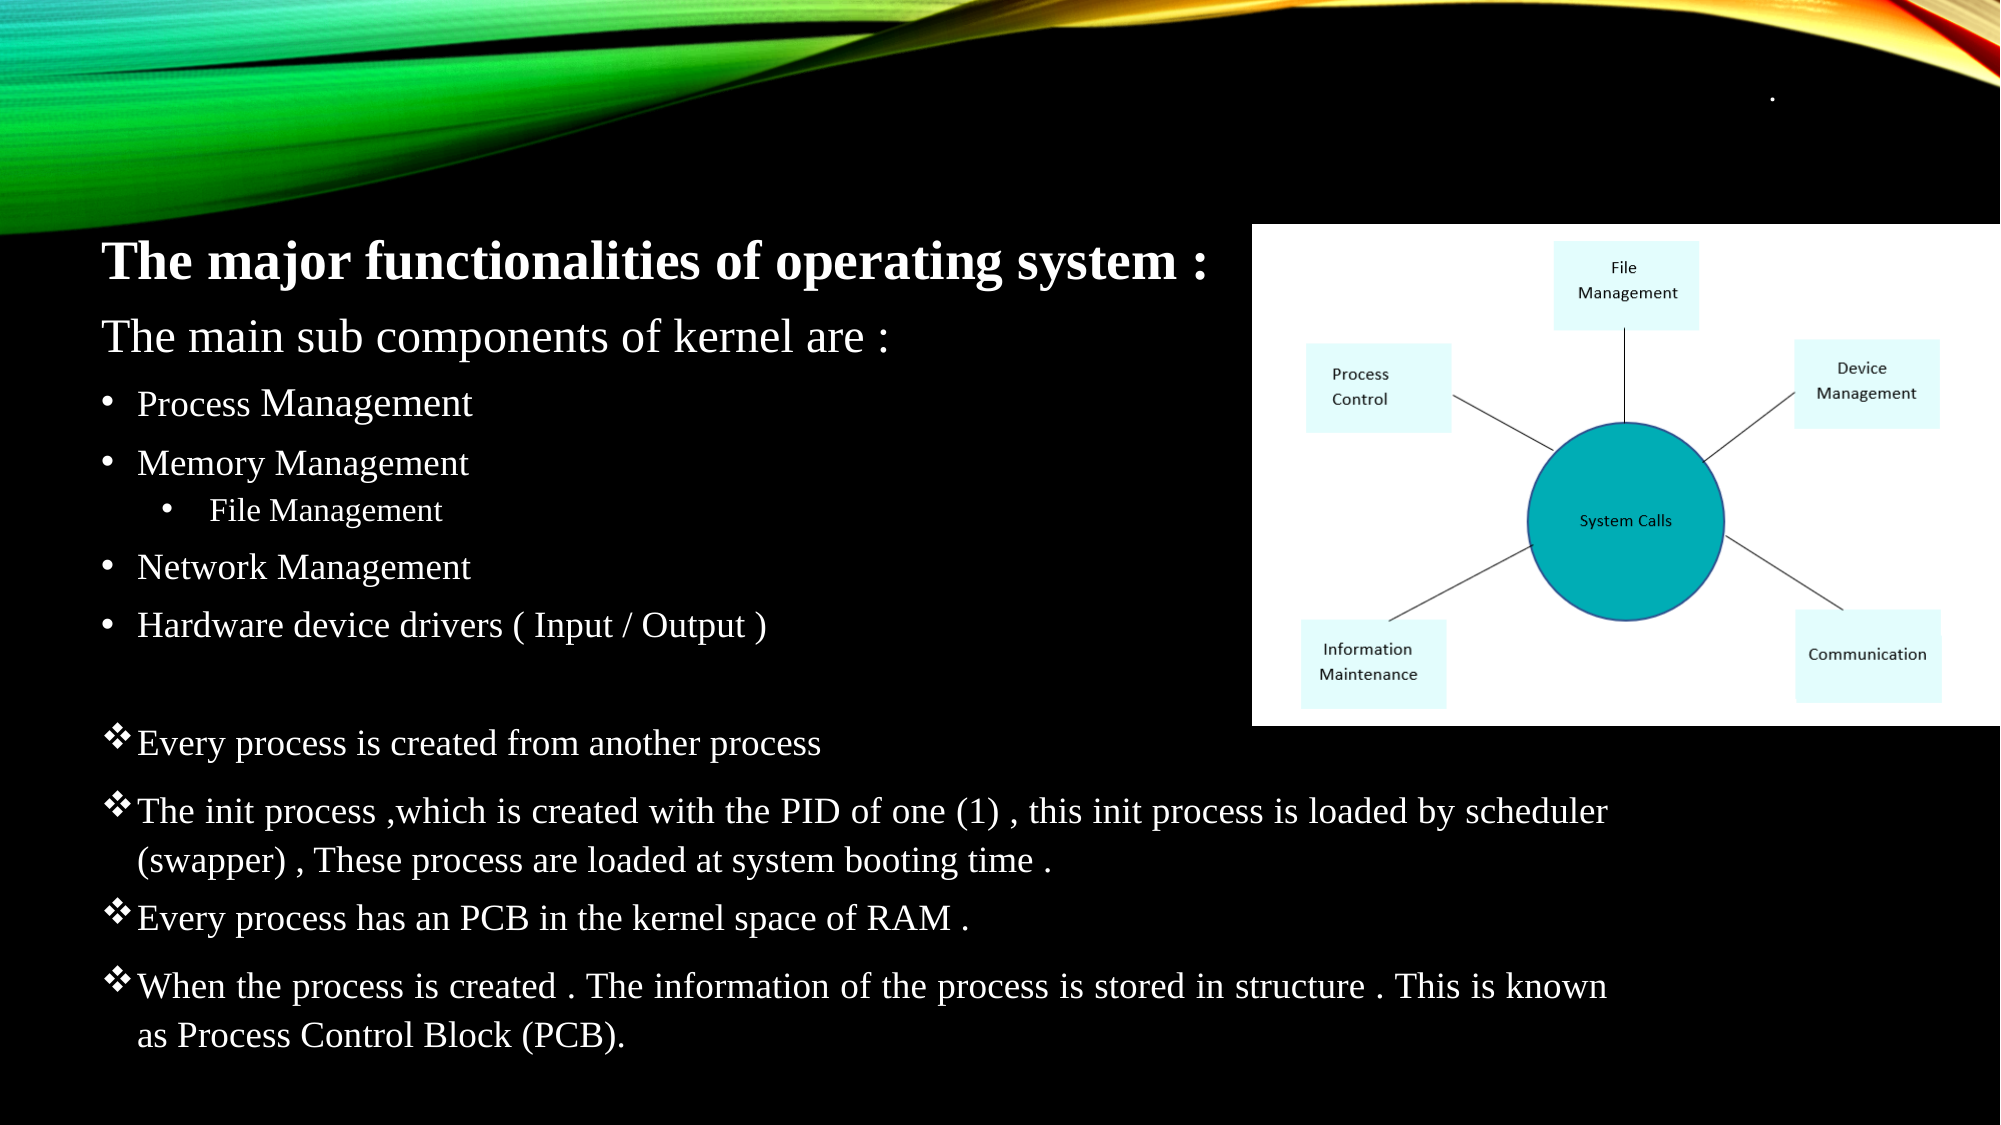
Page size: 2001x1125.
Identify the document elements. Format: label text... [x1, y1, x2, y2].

title . [86, 60, 1797, 199]
list The major functionalities of operating system : The main sub components of kernel are : Process Management Memory Management File Management Network Management Hardware device drivers ( Input / Output ) Every process is created from another process The init process ,which is created with the PID of one (1) , this init process is loaded by scheduler (swapper) , These process are loaded at system booting time . Every process has an PCB in the kernel space of RAM . When the process is created . The information of the process is stored in structure . This is known as Process Control Block (PCB). [86, 224, 1626, 1065]
picture [0, 0, 2000, 726]
